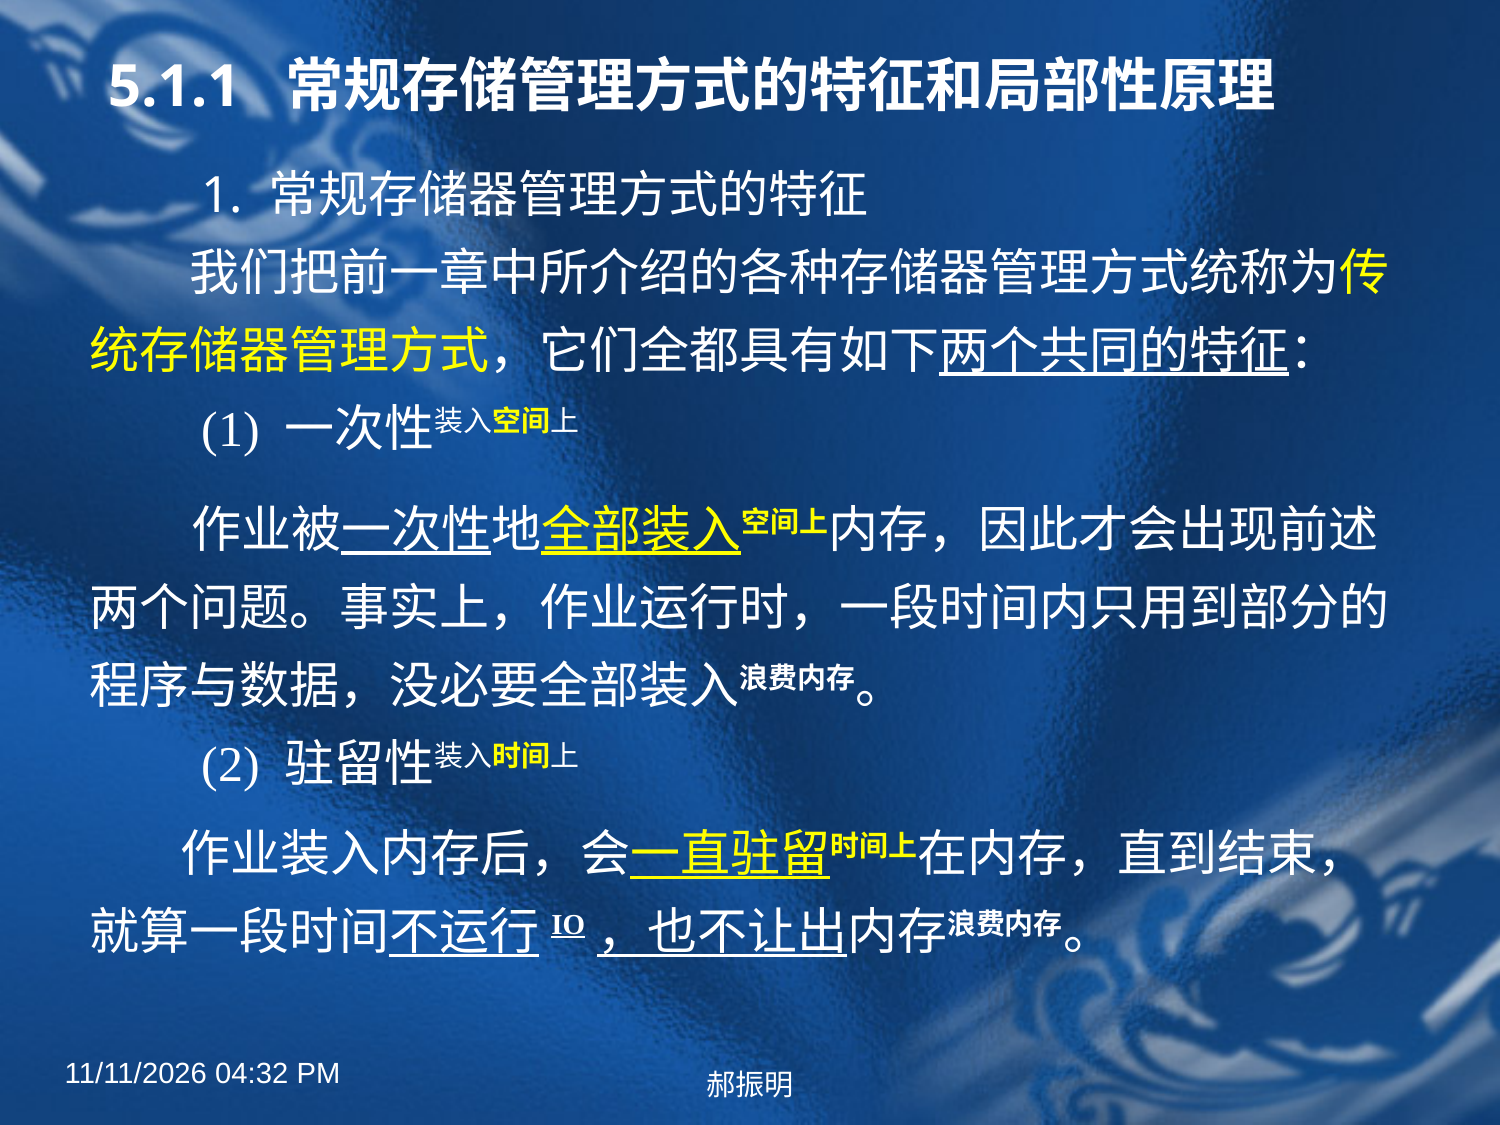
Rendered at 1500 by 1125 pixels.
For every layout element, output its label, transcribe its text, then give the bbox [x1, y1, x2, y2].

picture [0, 0, 1500, 1125]
title 5.1.1 常规存储管理方式的特征和局部性原理 [47, 54, 1449, 111]
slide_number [49, 1046, 426, 1103]
footer 郝振明 [512, 1058, 988, 1103]
text_box 1. 常规存储器管理方式的特征 我们把前一章中所介绍的各种存储器管理方式统称为传统存储器管理方式，它们全都具有如下两个共同的特征： (1) 一次性装入空间上 作业被一次性地全部装入空间上内存，因此才会出现前述两个问题。事实上，作业运行时，一段时间内只用到部分的程序与数据，没必要全部装入浪费内存。 (2) 驻留性装入时间上 作业装入内存后，会一直驻留时间上在内存，直到结束，就算一段时间不运行IO，也不让出内存浪费内存。 [74, 137, 1421, 1047]
